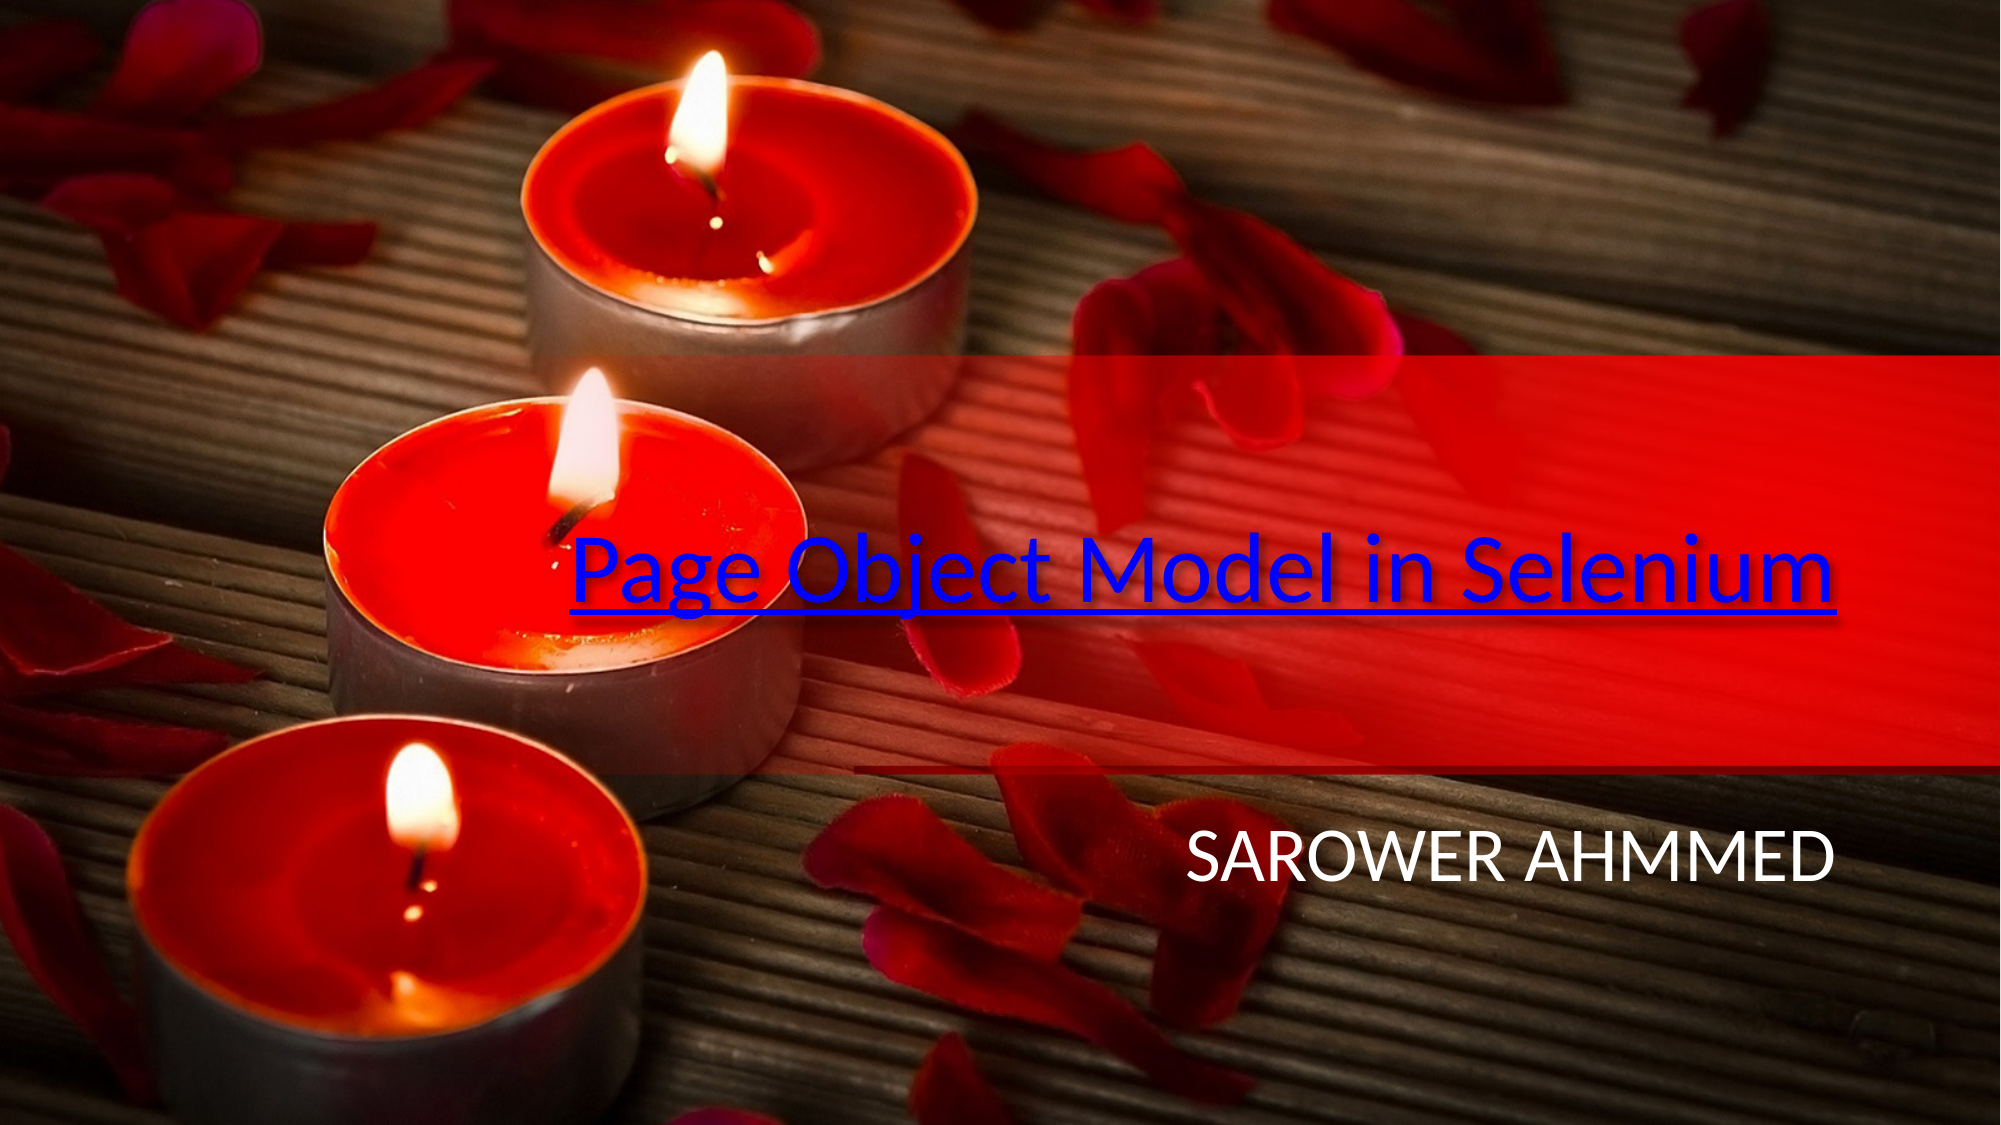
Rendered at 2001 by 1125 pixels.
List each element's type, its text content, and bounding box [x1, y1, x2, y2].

subtitle SAROWER AHMMED [148, 796, 1852, 930]
picture [0, 0, 2001, 1125]
title Page Object Model in Selenium [148, 395, 1852, 730]
